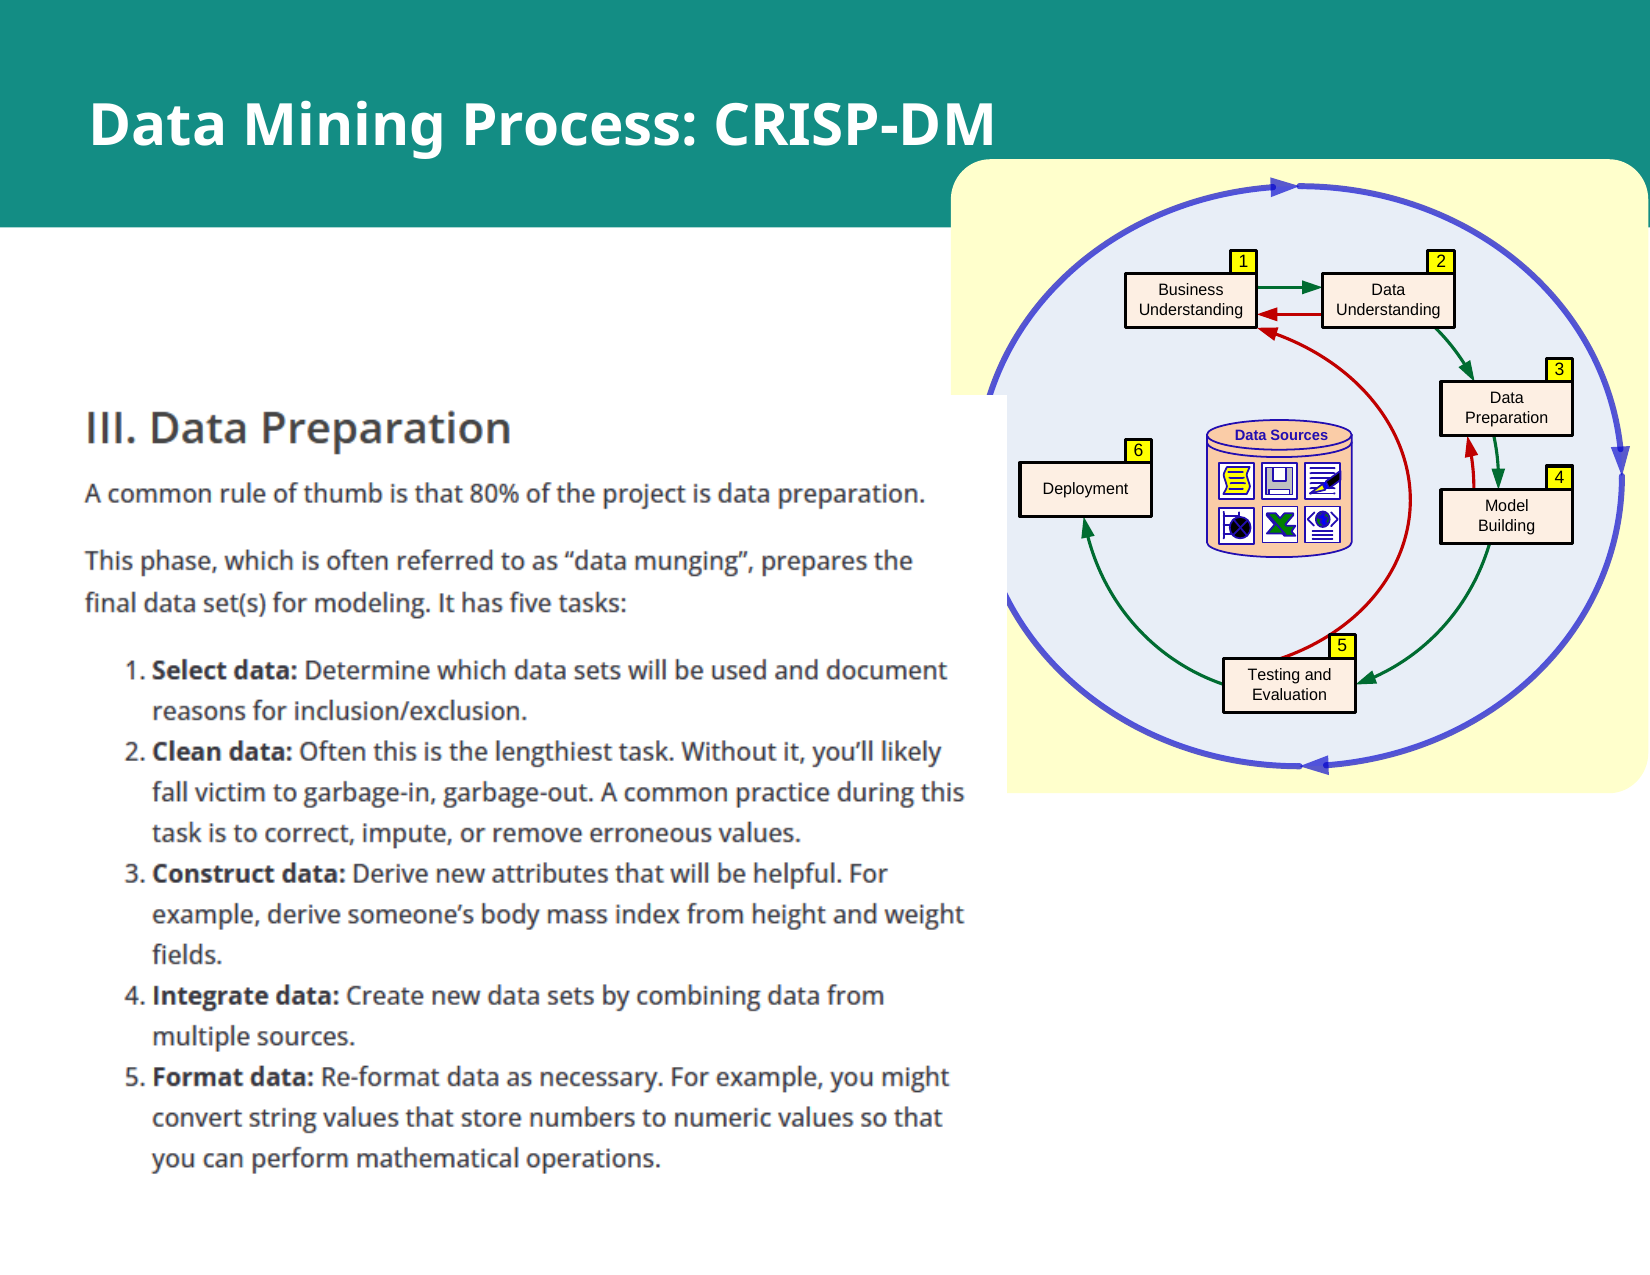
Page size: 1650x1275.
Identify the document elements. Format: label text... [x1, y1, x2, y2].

picture [31, 157, 1650, 1188]
title Data Mining Process: CRISP-DM [88, 87, 1416, 159]
